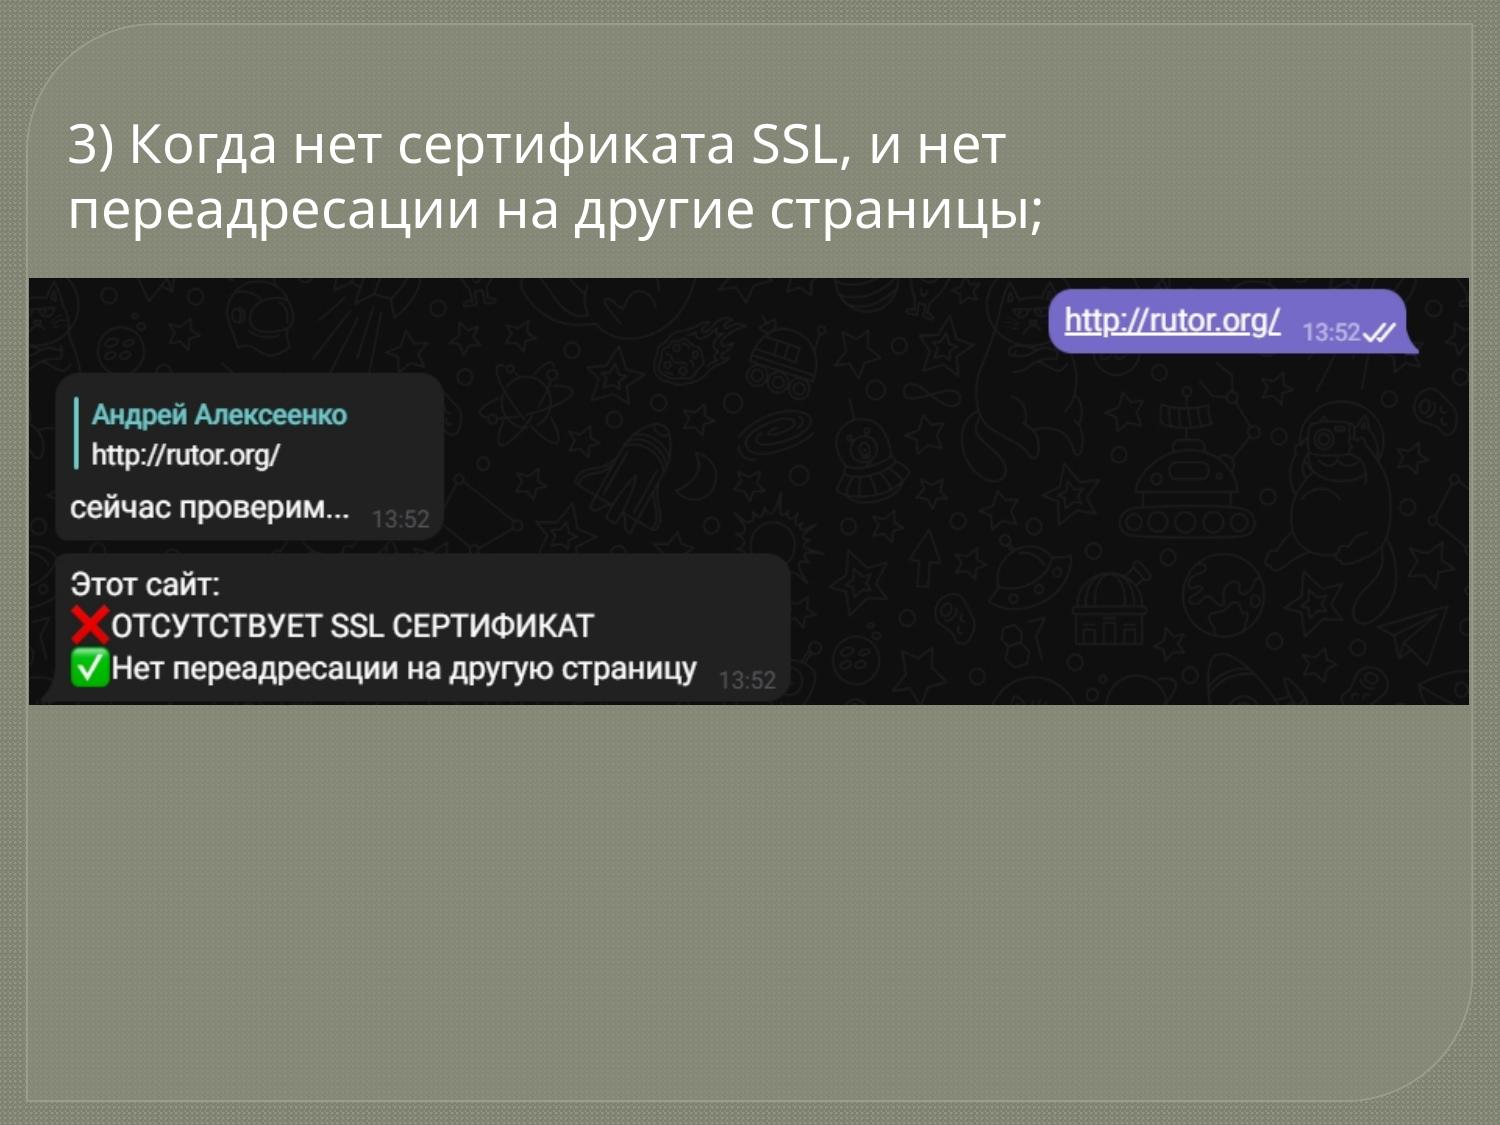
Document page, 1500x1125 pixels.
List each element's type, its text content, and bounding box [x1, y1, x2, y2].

text_box 3) Когда нет сертификата SSL, и нет переадресации на другие страницы; [53, 101, 1140, 278]
picture [29, 278, 1469, 705]
